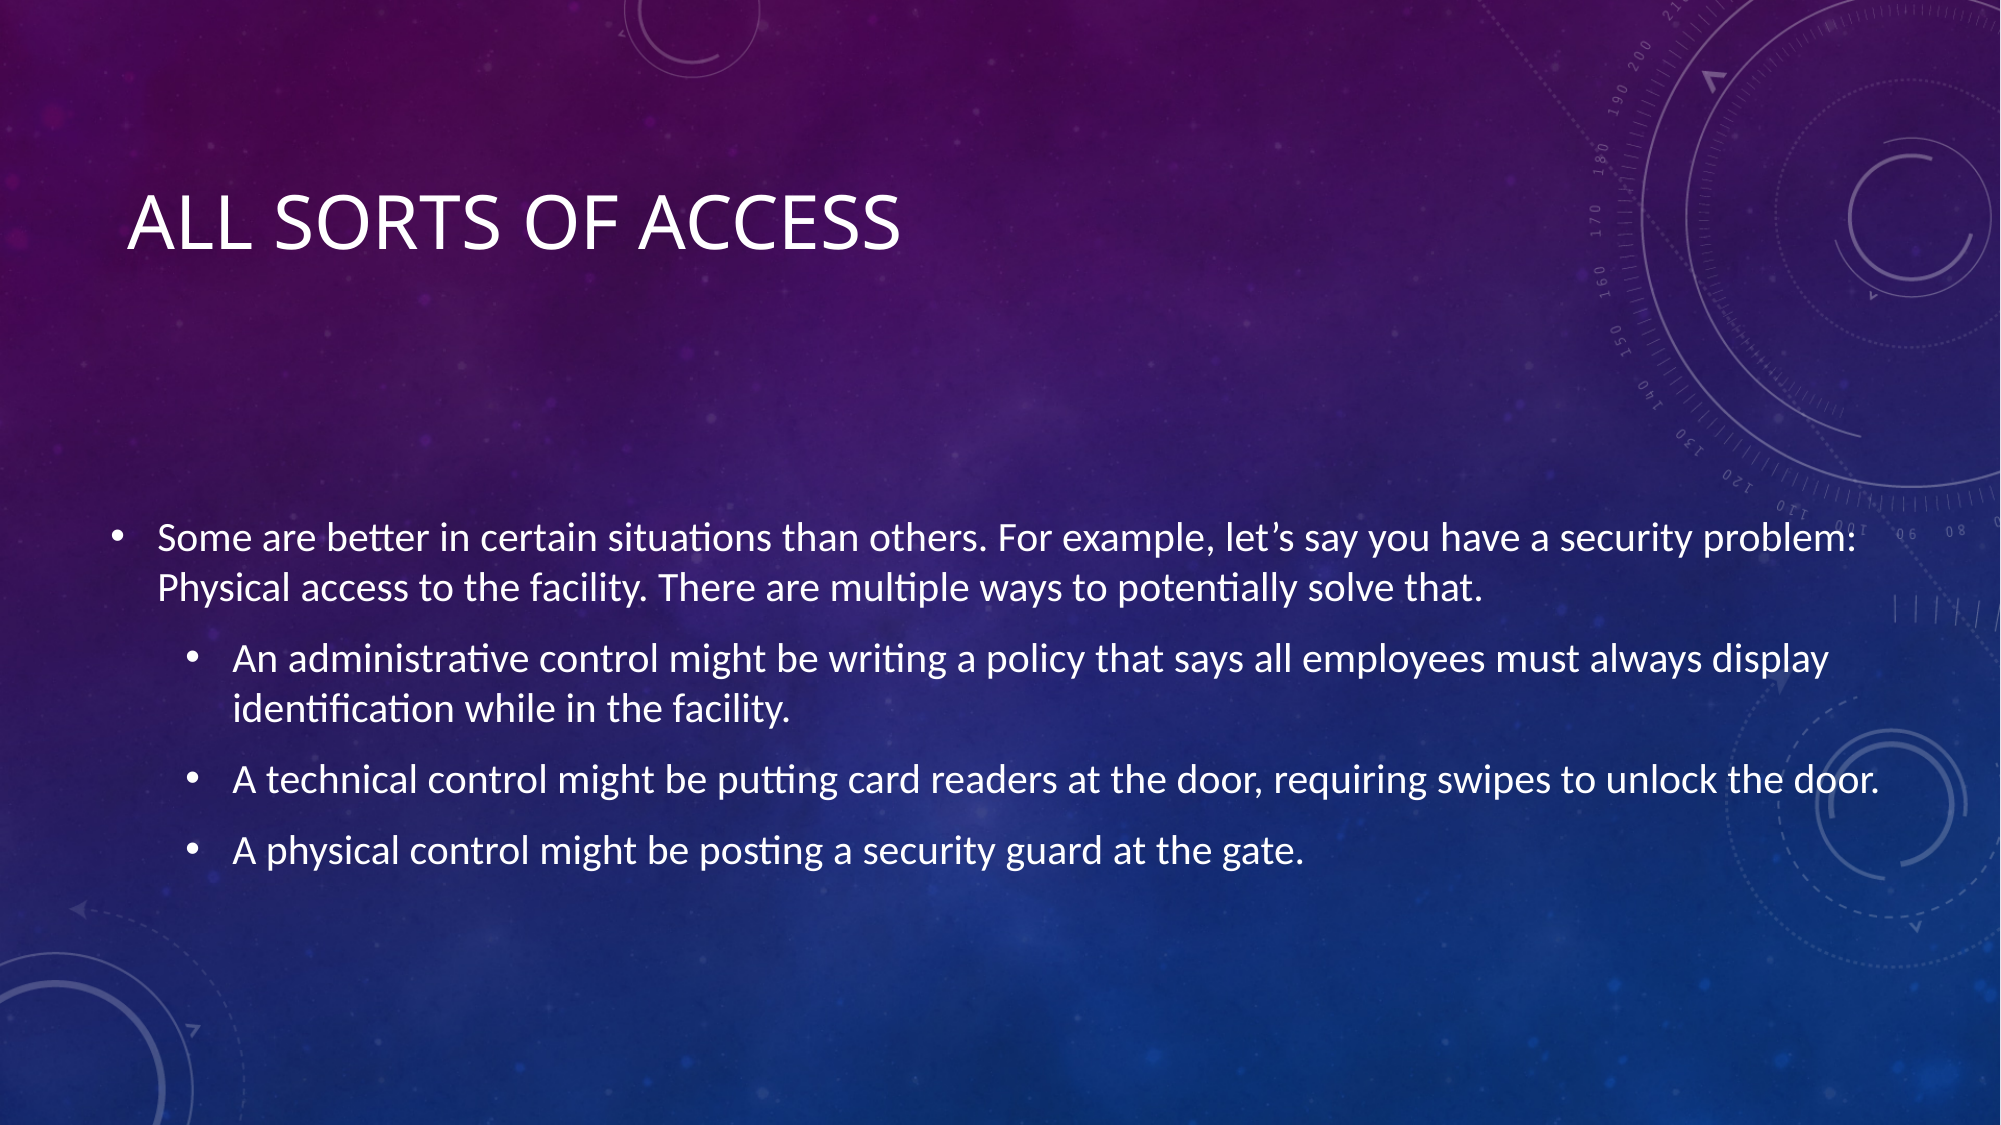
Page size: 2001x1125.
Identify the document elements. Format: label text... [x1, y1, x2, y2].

title All sorts of access [112, 99, 1775, 339]
picture [0, 0, 2001, 1125]
list Some are better in certain situations than others. For example, let’s say you have a security problem: Physical access to the facility. There are multiple ways to potentially solve that. An administrative control might be writing a policy that says all employees must always display identification while in the facility. A technical control might be putting card readers at the door, requiring swipes to unlock the door. A physical control might be posting a security guard at the gate. [95, 357, 1905, 1025]
